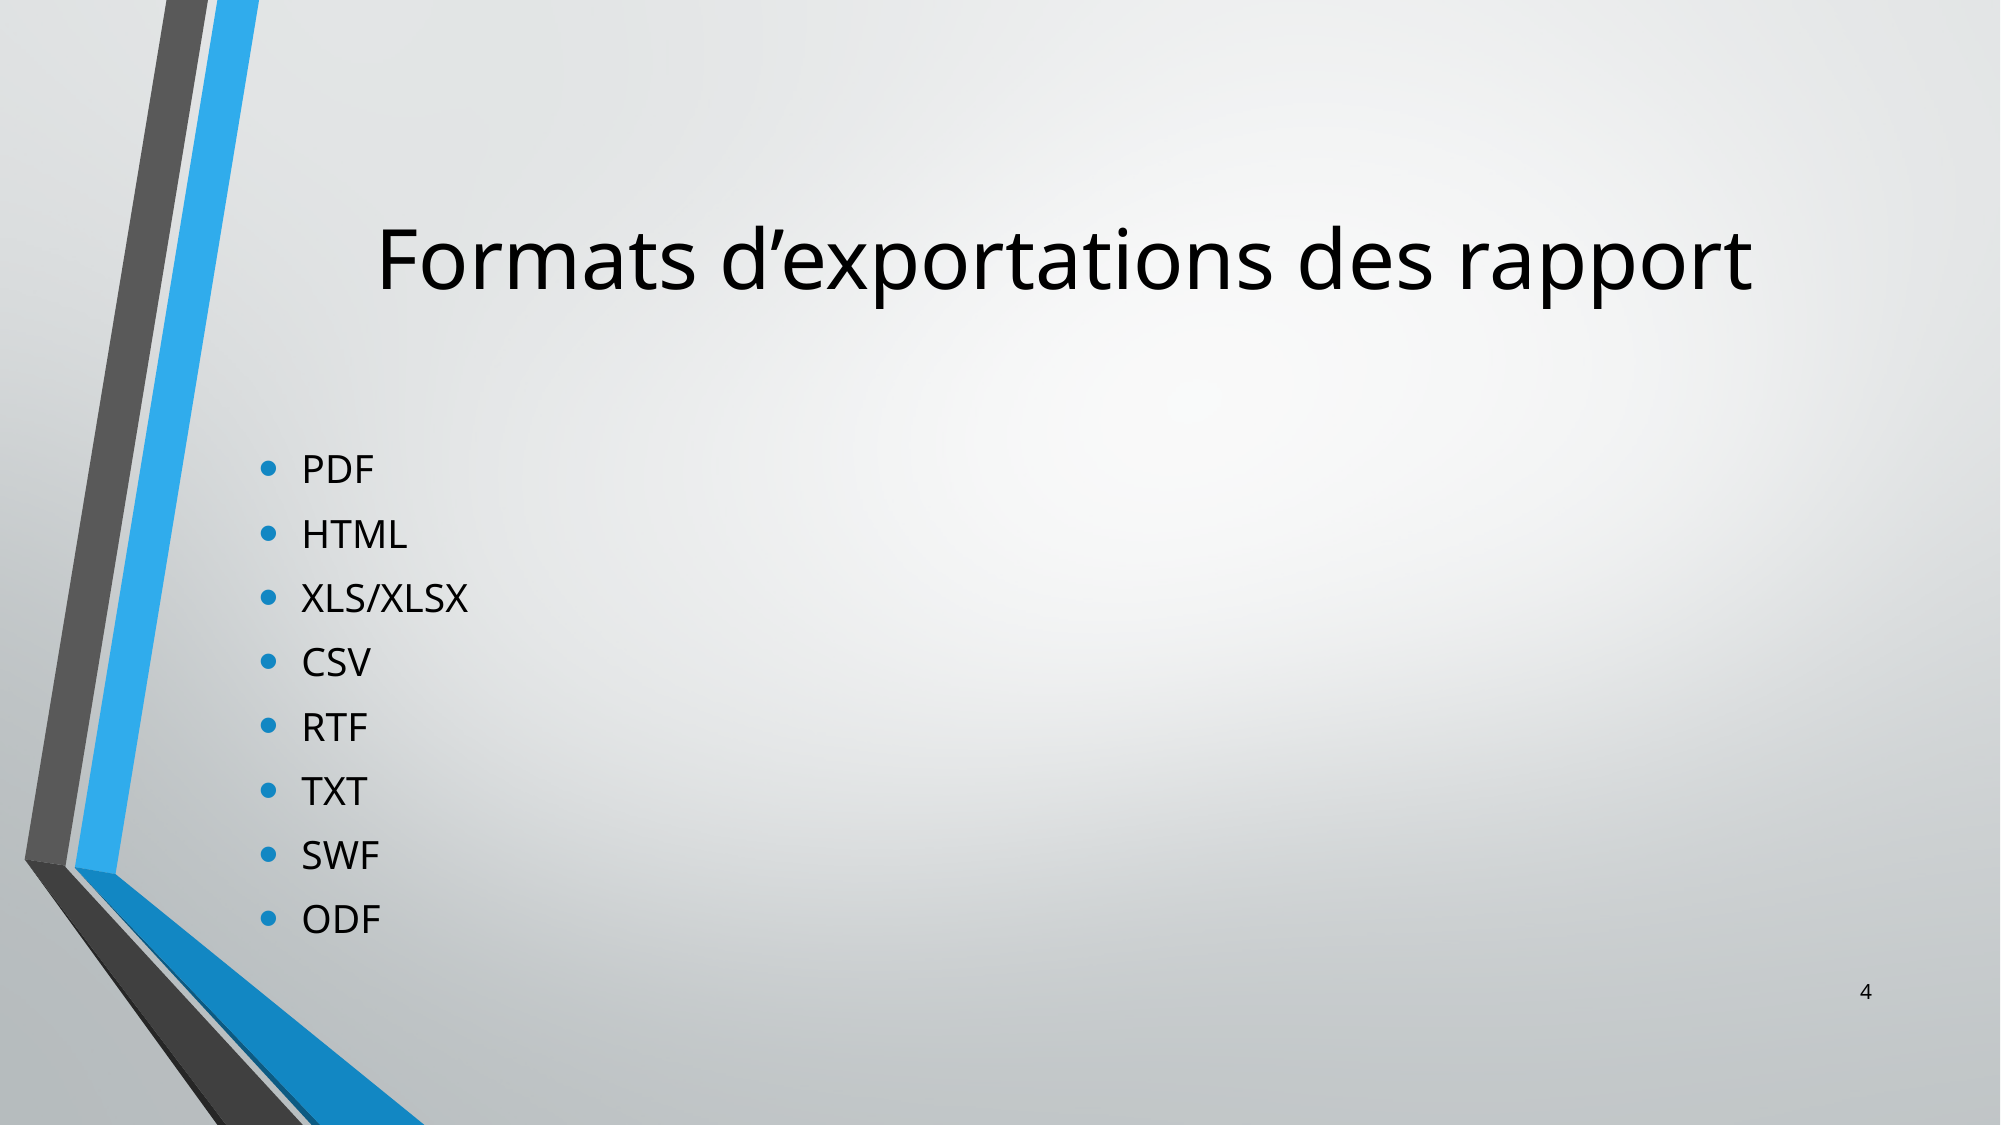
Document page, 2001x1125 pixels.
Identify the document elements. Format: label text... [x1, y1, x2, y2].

slide_number 4 [1796, 962, 1887, 1023]
title Formats d’exportations des rapport [243, 112, 1887, 400]
list PDF HTML XLS/XLSX CSV RTF TXT SWF ODF [243, 437, 1887, 950]
